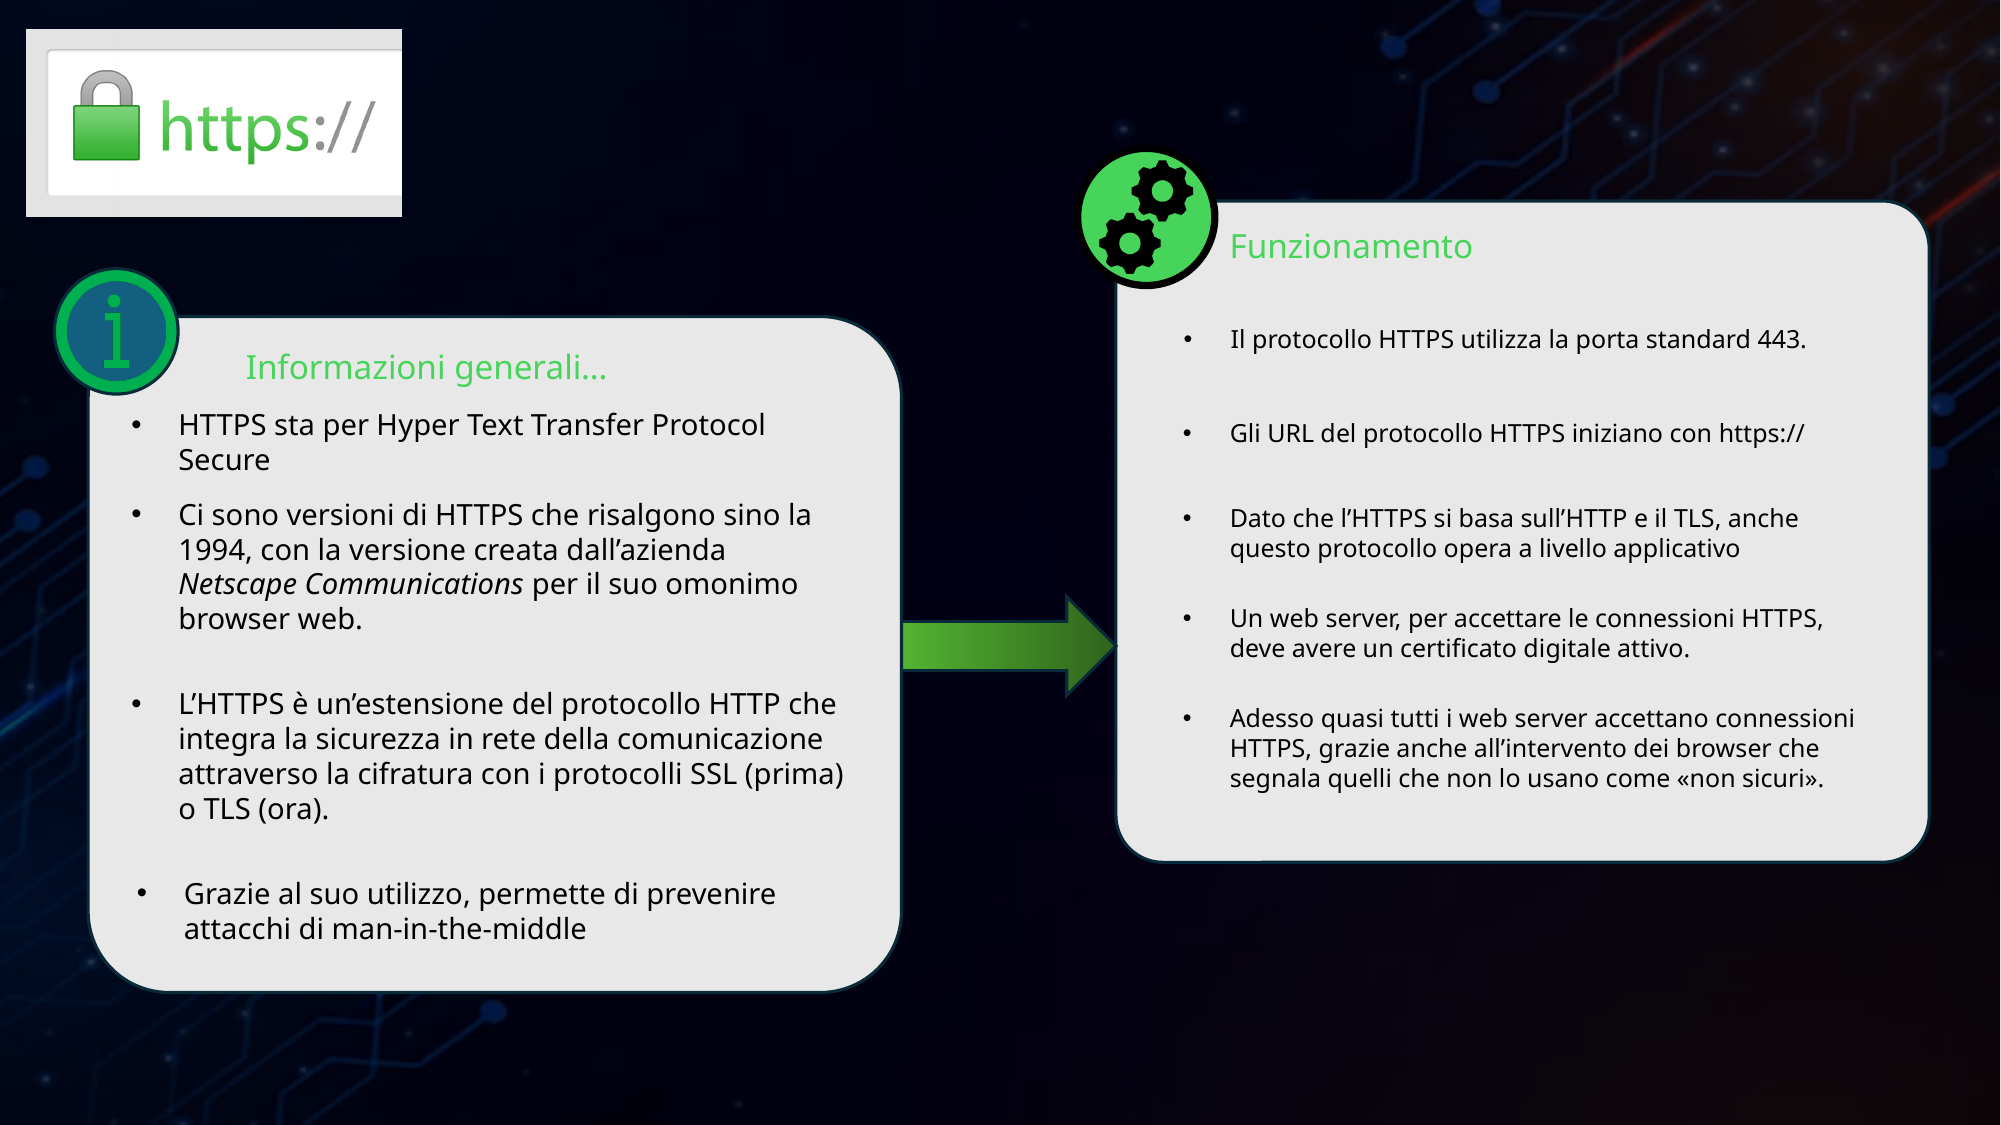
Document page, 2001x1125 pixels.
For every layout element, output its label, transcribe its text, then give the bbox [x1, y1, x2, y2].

text_box HTTPS sta per Hyper Text Transfer Protocol Secure [116, 399, 863, 484]
picture [0, 0, 2001, 1125]
text_box L’HTTPS è un’estensione del protocollo HTTP che integra la sicurezza in rete della comunicazione attraverso la cifratura con i protocolli SSL (prima) o TLS (ora). [116, 678, 863, 833]
text_box Adesso quasi tutti i web server accettano connessioni HTTPS, grazie anche all’intervento dei browser che segnala quelli che non lo usano come «non sicuri». [1168, 695, 1877, 800]
text_box Dato che l’HTTPS si basa sull’HTTP e il TLS, anche questo protocollo opera a livello applicativo [1168, 495, 1877, 570]
text_box [900, 592, 1119, 700]
text_box [1114, 199, 1931, 864]
text_box Il protocollo HTTPS utilizza la porta standard 443. [1168, 316, 1878, 362]
text_box Grazie al suo utilizzo, permette di prevenire attacchi di man-in-the-middle [122, 867, 868, 953]
text_box Ci sono versioni di HTTPS che risalgono sino la 1994, con la versione creata dall’azienda Netscape Communications per il suo omonimo browser web. [116, 488, 863, 643]
text_box Gli URL del protocollo HTTPS iniziano con https:// [1168, 410, 1877, 456]
text_box Funzionamento [1216, 217, 1806, 273]
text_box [53, 268, 179, 395]
text_box Informazioni generali… [231, 338, 822, 394]
text_box Un web server, per accettare le connessioni HTTPS, deve avere un certificato digitale attivo. [1168, 595, 1877, 671]
text_box [86, 314, 904, 995]
